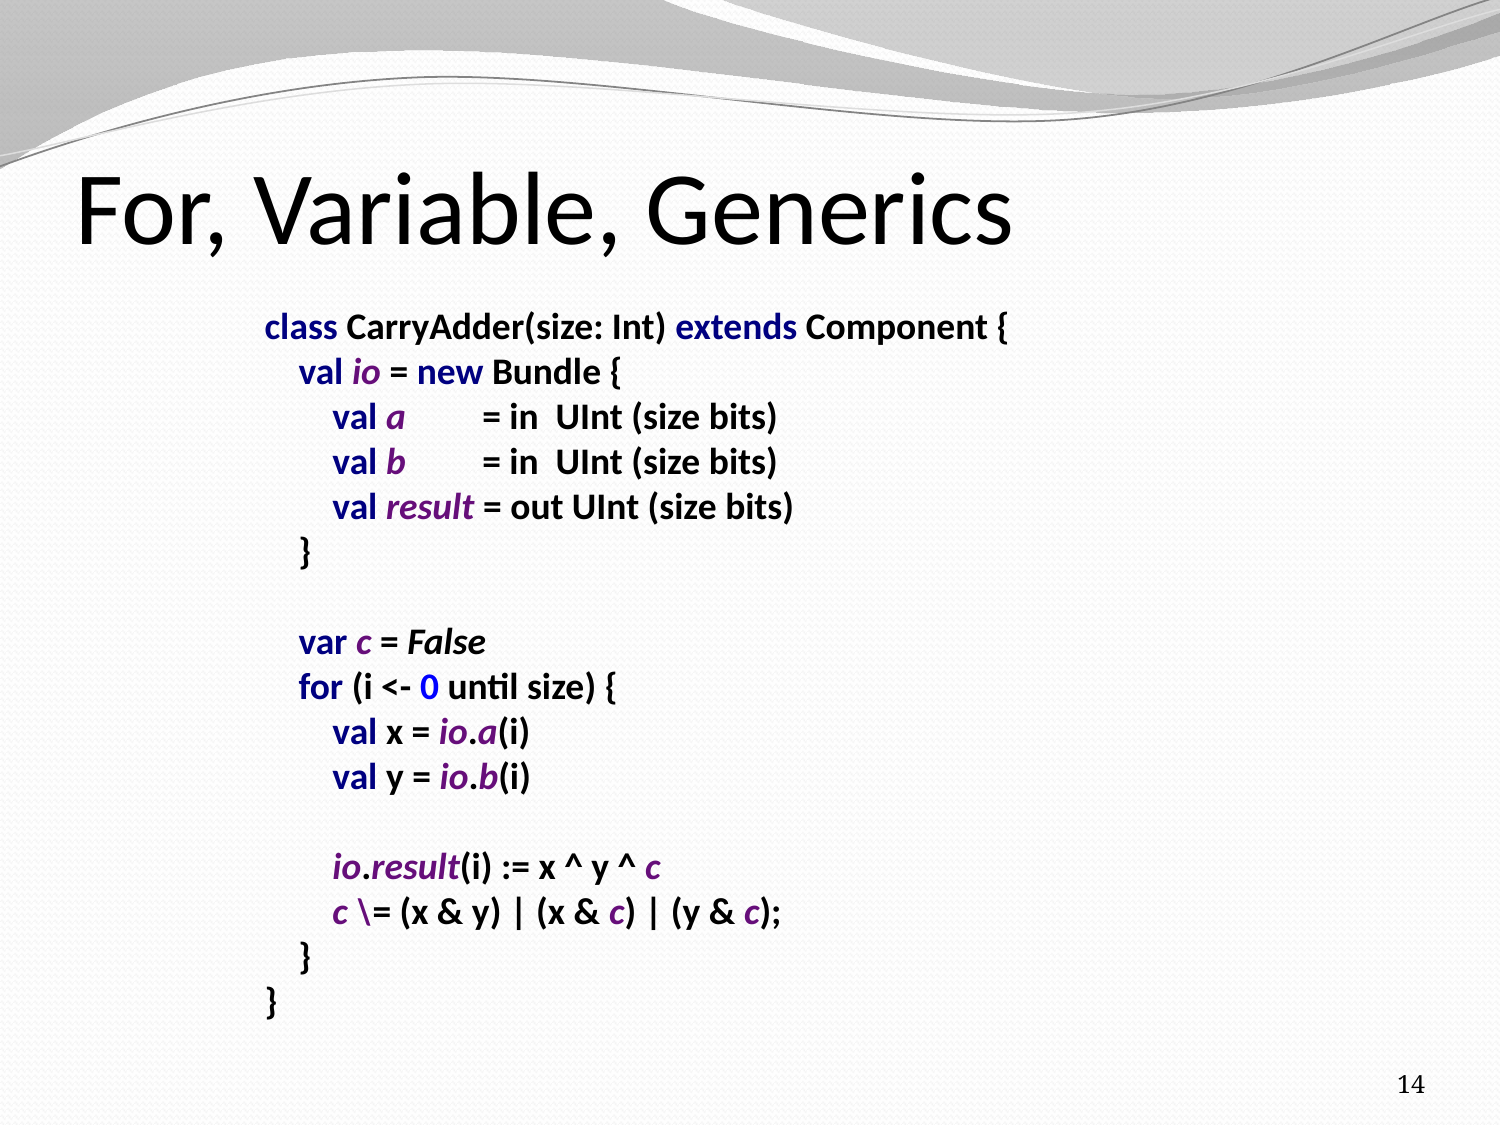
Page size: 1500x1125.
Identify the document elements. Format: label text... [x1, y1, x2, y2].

text_box class CarryAdder(size: Int) extends Component { val io = new Bundle { val a = in UInt (size bits) val b = in UInt (size bits) val result = out UInt (size bits) } var c = False for (i <- 0 until size) { val x = io.a(i) val y = io.b(i) io.result(i) := x ^ y ^ c c \= (x & y) | (x & c) | (y & c); } } [249, 294, 1106, 1030]
slide_number 14 [1299, 1042, 1425, 1103]
title For, Variable, Generics [75, 78, 1425, 266]
